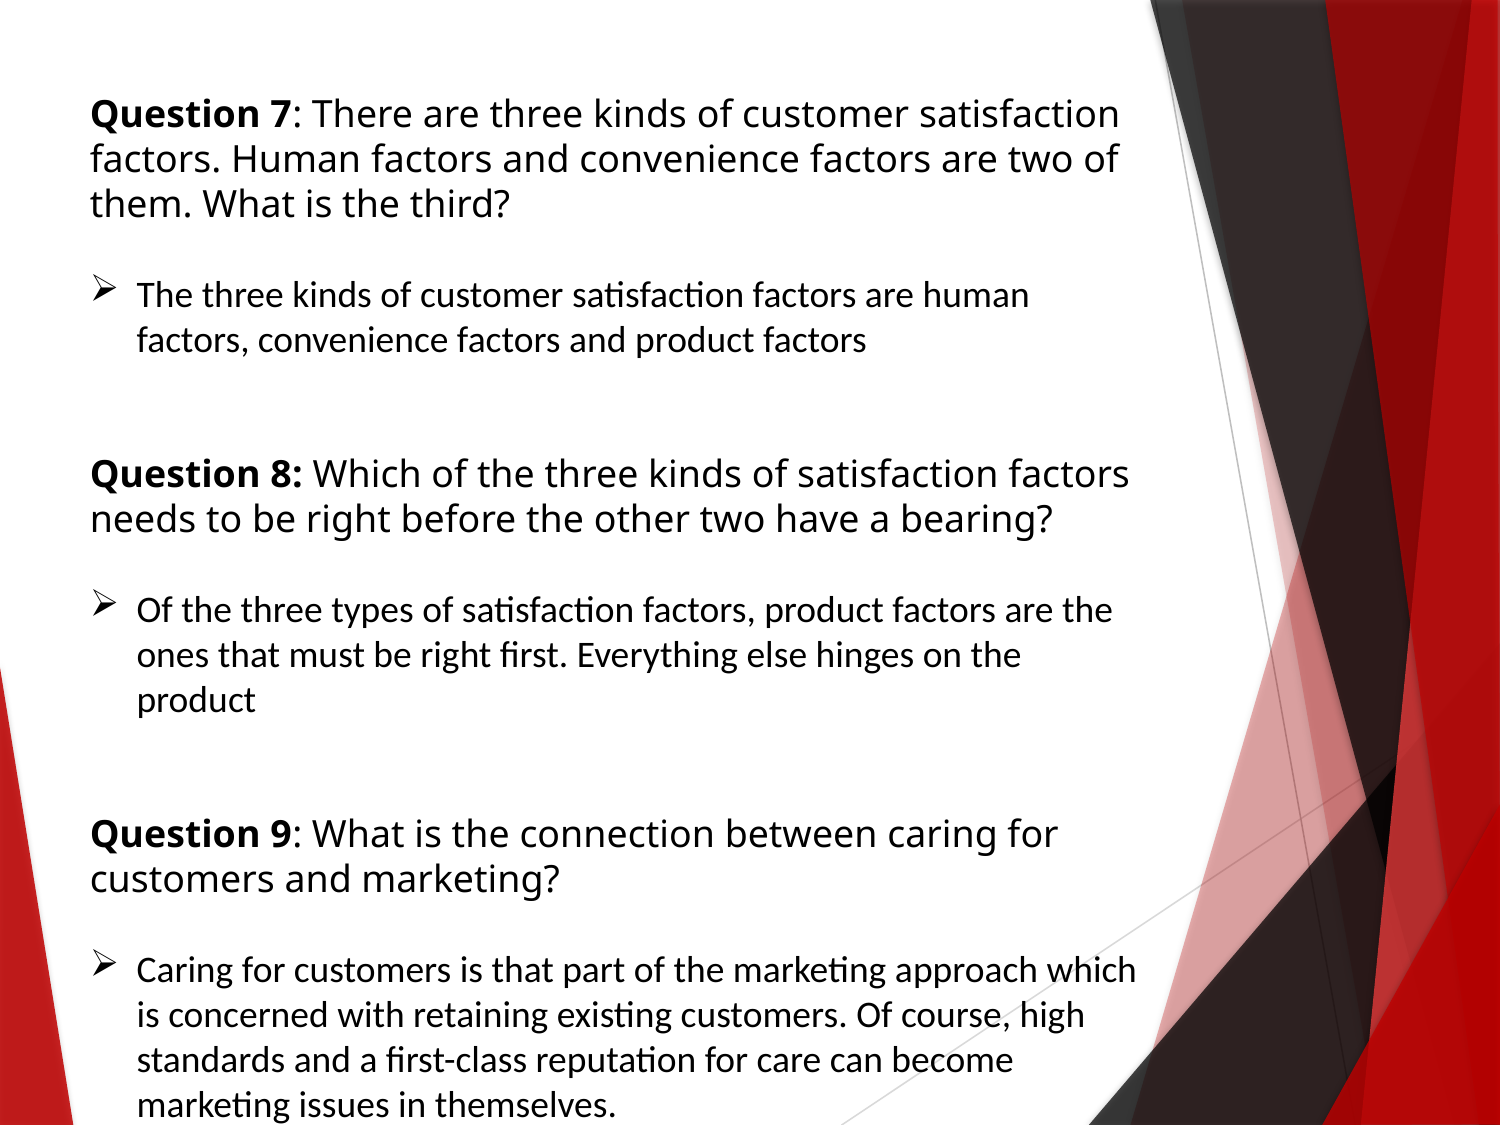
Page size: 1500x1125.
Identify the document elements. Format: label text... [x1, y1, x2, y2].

text_box Question 7: There are three kinds of customer satisfaction factors. Human factors and convenience factors are two of them. What is the third? The three kinds of customer satisfaction factors are human factors, convenience factors and product factors Question 8: Which of the three kinds of satisfaction factors needs to be right before the other two have a bearing? Of the three types of satisfaction factors, product factors are the ones that must be right first. Everything else hinges on the product Question 9: What is the connection between caring for customers and marketing? Caring for customers is that part of the marketing approach which is concerned with retaining existing customers. Of course, high standards and a first-class reputation for care can become marketing issues in themselves. [75, 37, 1163, 1125]
